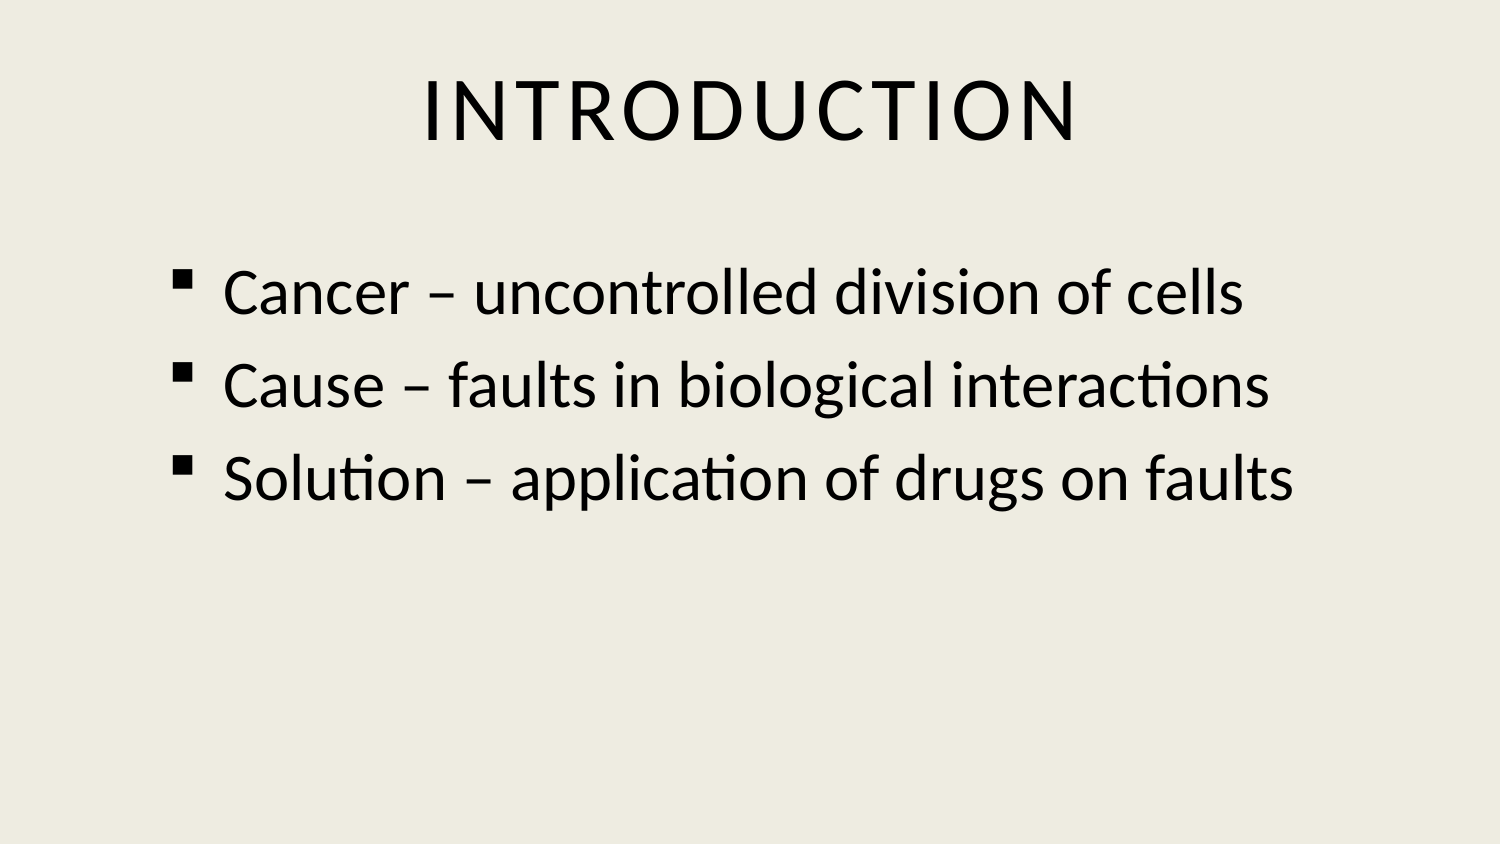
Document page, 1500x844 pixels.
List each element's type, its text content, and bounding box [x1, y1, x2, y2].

list Cancer – uncontrolled division of cells Cause – faults in biological interactions Solution – application of drugs on faults [152, 240, 1325, 797]
title INTRODUCTION [75, 33, 1425, 175]
